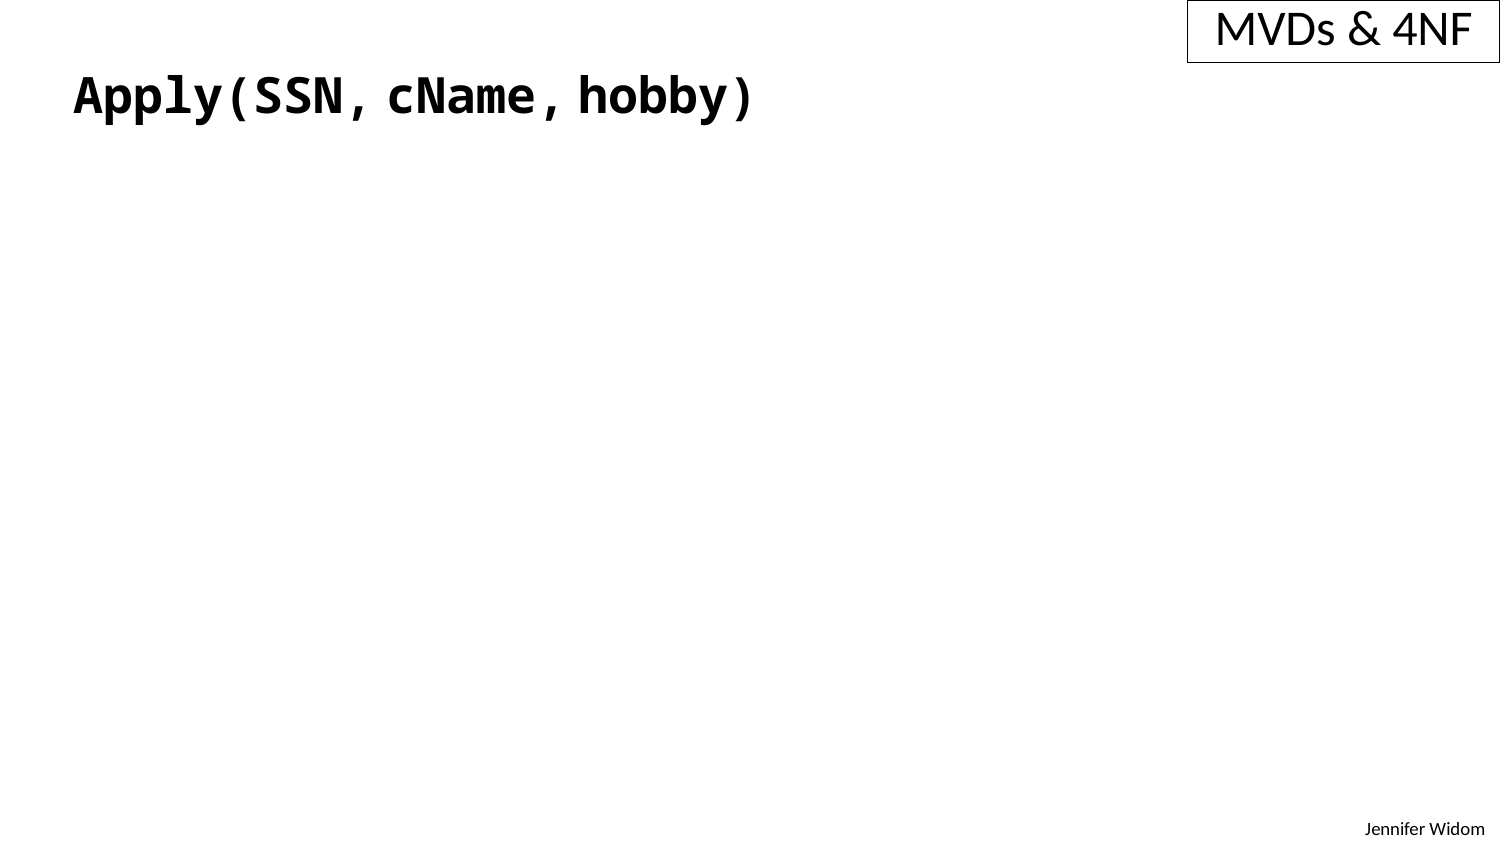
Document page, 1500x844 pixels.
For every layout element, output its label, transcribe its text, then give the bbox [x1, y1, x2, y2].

text_box Apply(SSN, cName, hobby) [43, 62, 1457, 810]
text_box MVDs & 4NF [1187, 0, 1500, 63]
